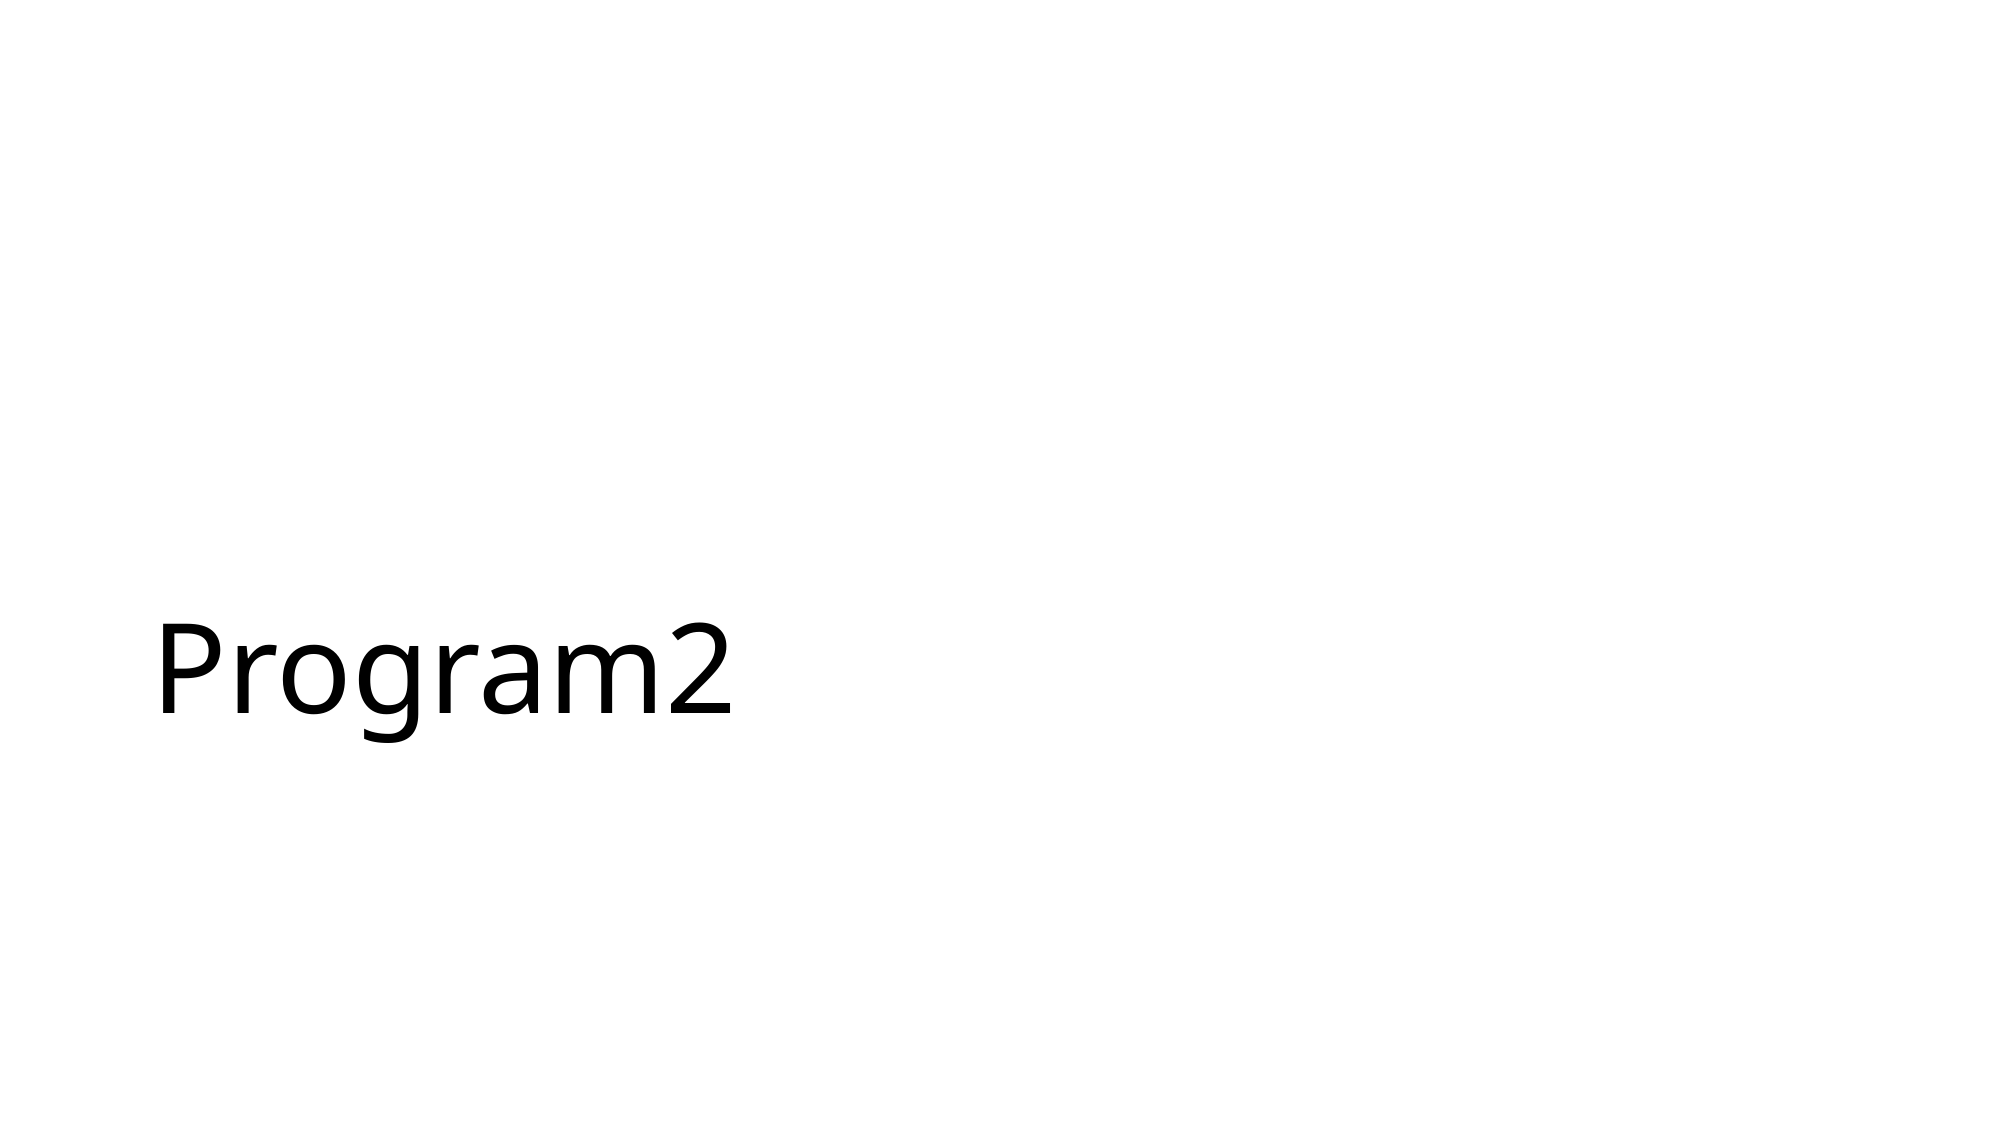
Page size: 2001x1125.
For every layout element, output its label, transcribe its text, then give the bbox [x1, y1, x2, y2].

title Program2 [136, 280, 1862, 749]
